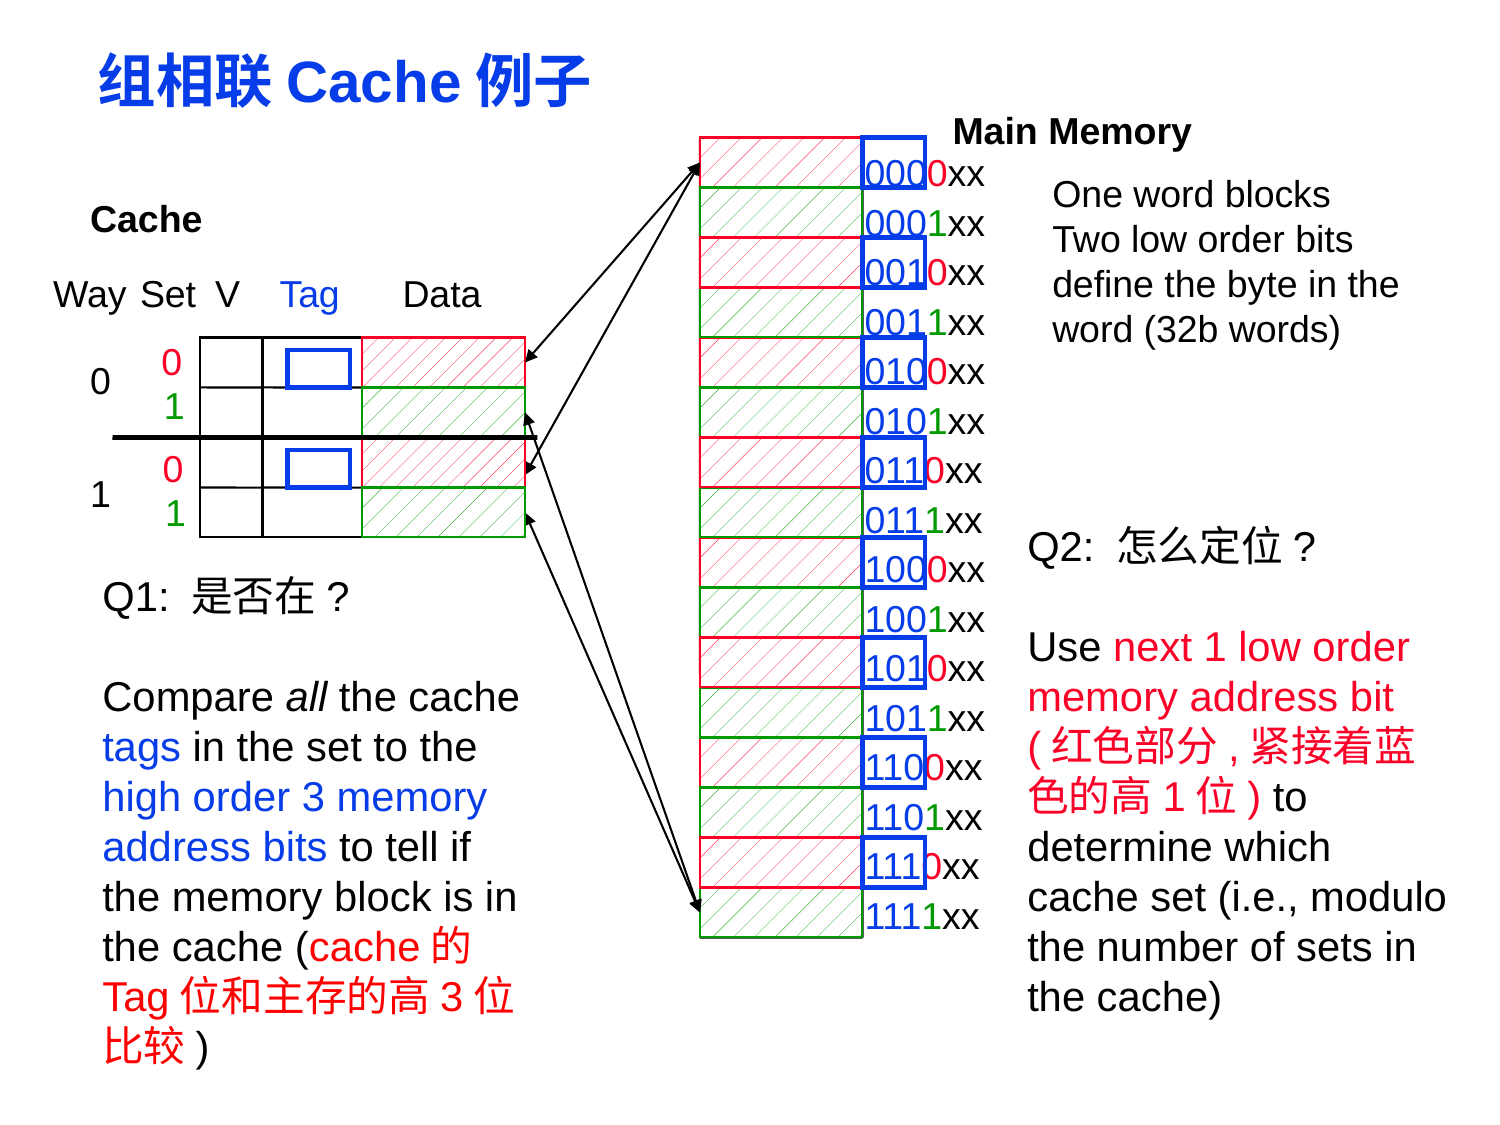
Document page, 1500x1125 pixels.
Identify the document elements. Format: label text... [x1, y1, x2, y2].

text_box V [212, 262, 255, 323]
text_box [704, 837, 862, 888]
text_box [699, 137, 849, 187]
text_box Data [387, 262, 497, 323]
text_box [862, 537, 925, 588]
text_box [704, 387, 863, 437]
text_box 0 [146, 330, 198, 391]
text_box Q1: 是否在? Compare all the cache tags in the set to the high order 3 memory address bits to tell if the memory block is in the cache (cache的Tag位和主存的高3位比较) [87, 562, 550, 1078]
text_box [704, 738, 849, 787]
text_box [199, 337, 263, 538]
text_box [704, 538, 849, 587]
text_box [862, 637, 925, 688]
text_box [862, 337, 925, 388]
text_box Set [142, 262, 212, 323]
text_box [704, 237, 862, 288]
text_box [704, 787, 863, 837]
text_box 1 [75, 462, 126, 523]
title 组相联Cache例子 [86, 49, 1426, 120]
text_box [704, 288, 849, 338]
text_box 0000xx 0001xx 0010xx 0011xx 0100xx 0101xx 0110xx 0111xx 1000xx 1001xx 1010xx 1011xx 1100xx 1101xx 1110xx 1111xx [849, 137, 1013, 944]
text_box 0 [147, 437, 194, 498]
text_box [363, 337, 519, 538]
text_box [704, 338, 849, 387]
text_box [699, 888, 849, 938]
text_box Main Memory [937, 99, 1207, 160]
text_box [862, 237, 925, 288]
text_box Cache [75, 187, 218, 248]
text_box [862, 137, 925, 188]
text_box [704, 488, 849, 538]
text_box [704, 187, 863, 237]
text_box [862, 737, 925, 788]
text_box Tag [264, 262, 355, 323]
text_box 1 [149, 374, 194, 435]
text_box One word blocks Two low order bits define the byte in the word (32b words) [1037, 162, 1438, 358]
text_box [524, 412, 701, 913]
text_box [862, 837, 925, 888]
text_box [704, 688, 849, 738]
text_box [704, 587, 863, 637]
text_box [263, 337, 363, 538]
text_box [704, 437, 862, 488]
text_box [862, 437, 925, 488]
text_box Q2: 怎么定位? Use next 1 low order memory address bit (红色部分,紧接着蓝色的高1位) to determine which cache set (i.e., modulo the number of sets in the cache) [1012, 512, 1463, 1028]
text_box [704, 637, 862, 688]
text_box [524, 162, 701, 412]
text_box 1 [150, 481, 195, 542]
text_box 0 [75, 349, 126, 410]
text_box Way [38, 262, 142, 323]
